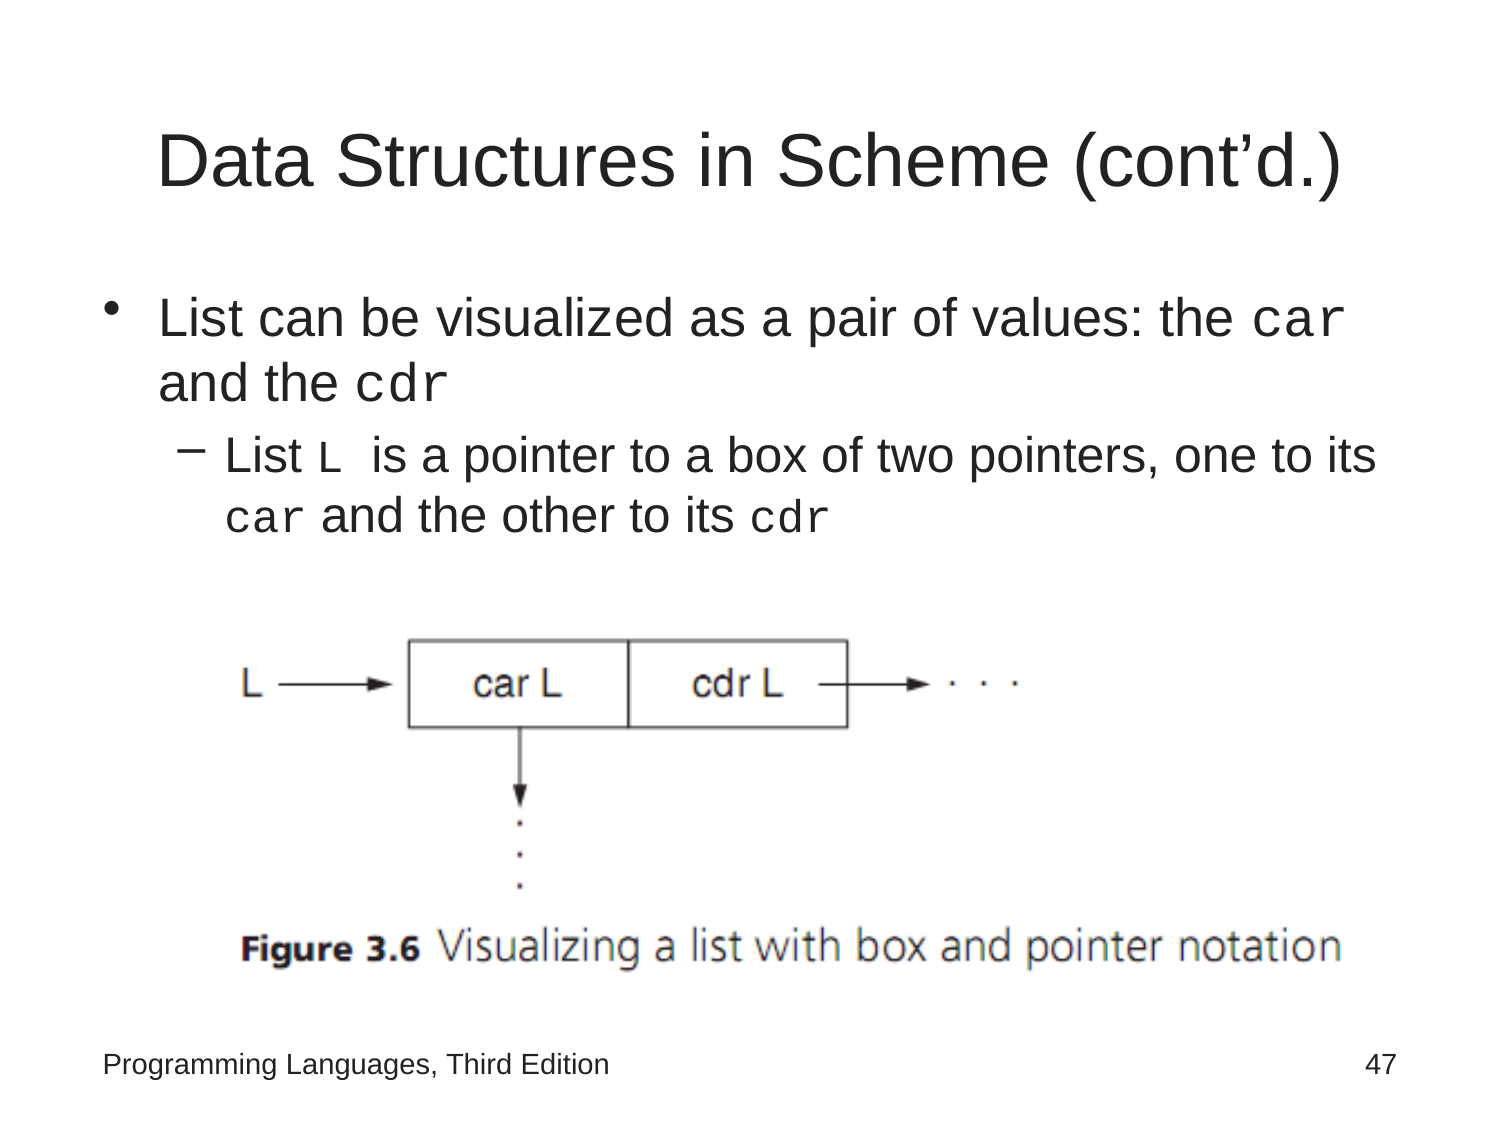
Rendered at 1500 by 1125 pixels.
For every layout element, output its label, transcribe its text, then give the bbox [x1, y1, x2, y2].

list List can be visualized as a pair of values: the car and the cdr List L is a pointer to a box of two pointers, one to its car and the other to its cdr [87, 275, 1413, 1025]
title Data Structures in Scheme (cont’d.) [87, 62, 1413, 250]
picture [212, 628, 1363, 975]
footer Programming Languages, Third Edition [87, 1037, 1051, 1101]
slide_number 47 [1074, 1037, 1413, 1101]
